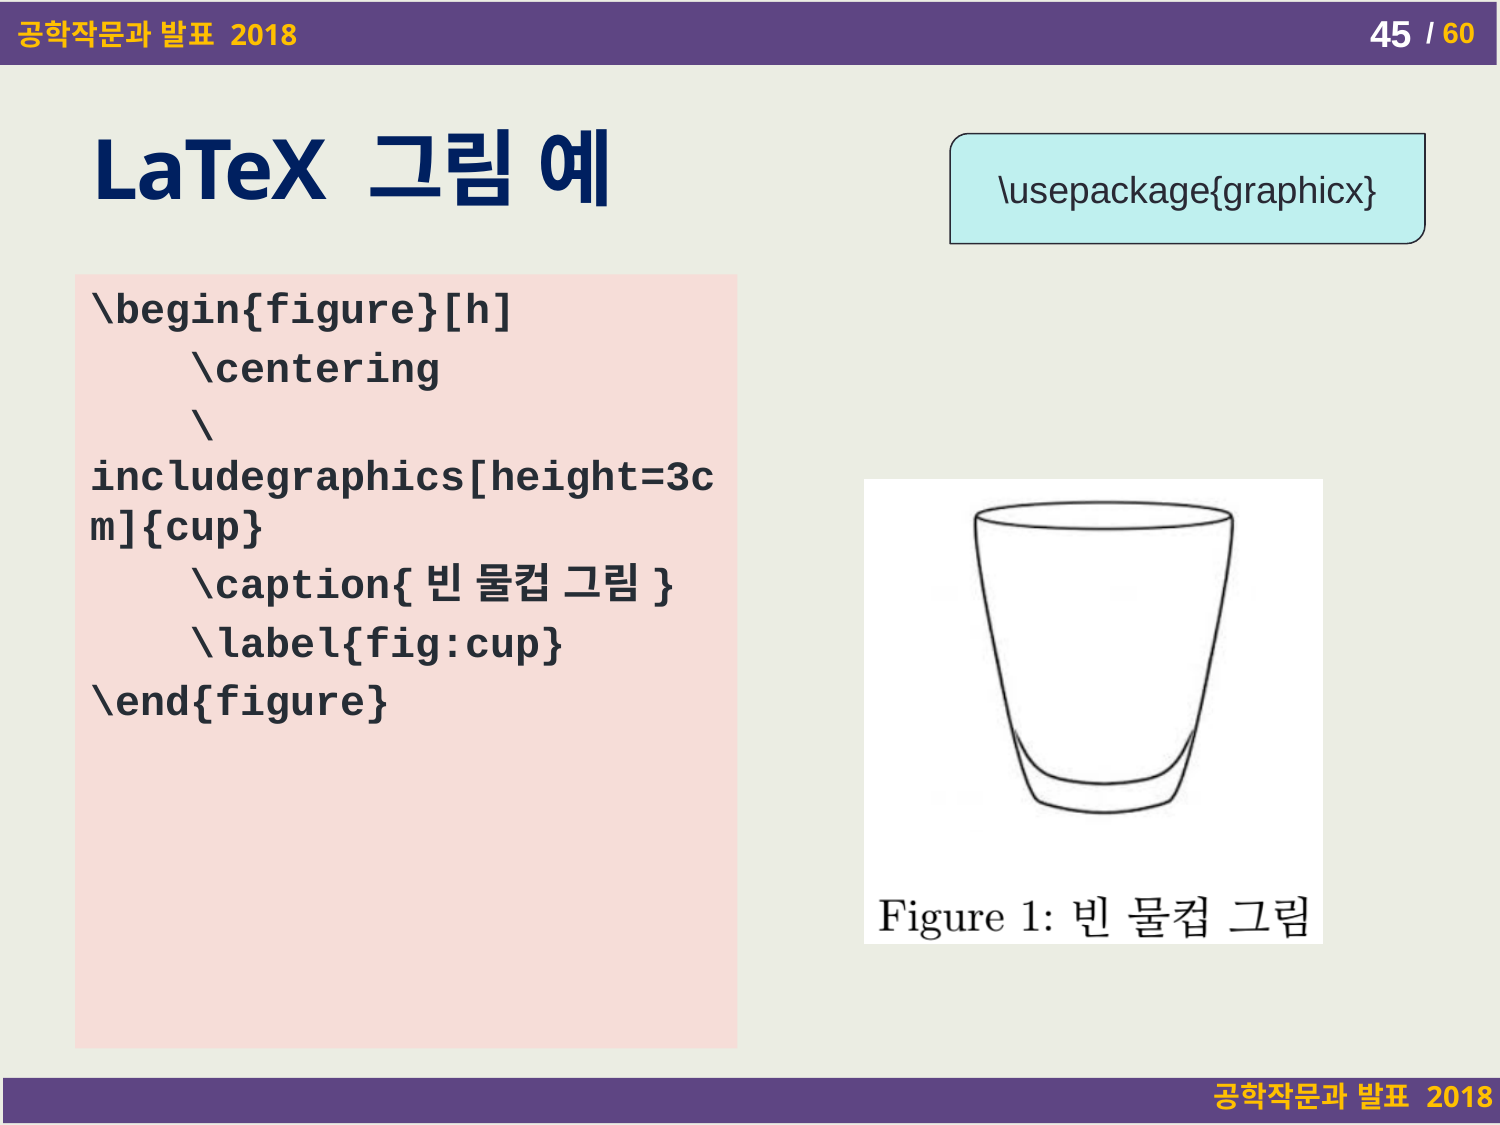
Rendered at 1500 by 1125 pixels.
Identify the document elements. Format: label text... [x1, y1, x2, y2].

text_box \usepackage{graphicx} [950, 133, 1426, 244]
title LaTeX 그림 예 [76, 84, 1427, 247]
picture [864, 479, 1324, 945]
slide_number 45 [1336, 5, 1427, 60]
list \begin{figure}[h] \centering \includegraphics[height=3cm]{cup} \caption{빈 물컵 그림} \label{fig:cup} \end{figure} [75, 274, 738, 1049]
